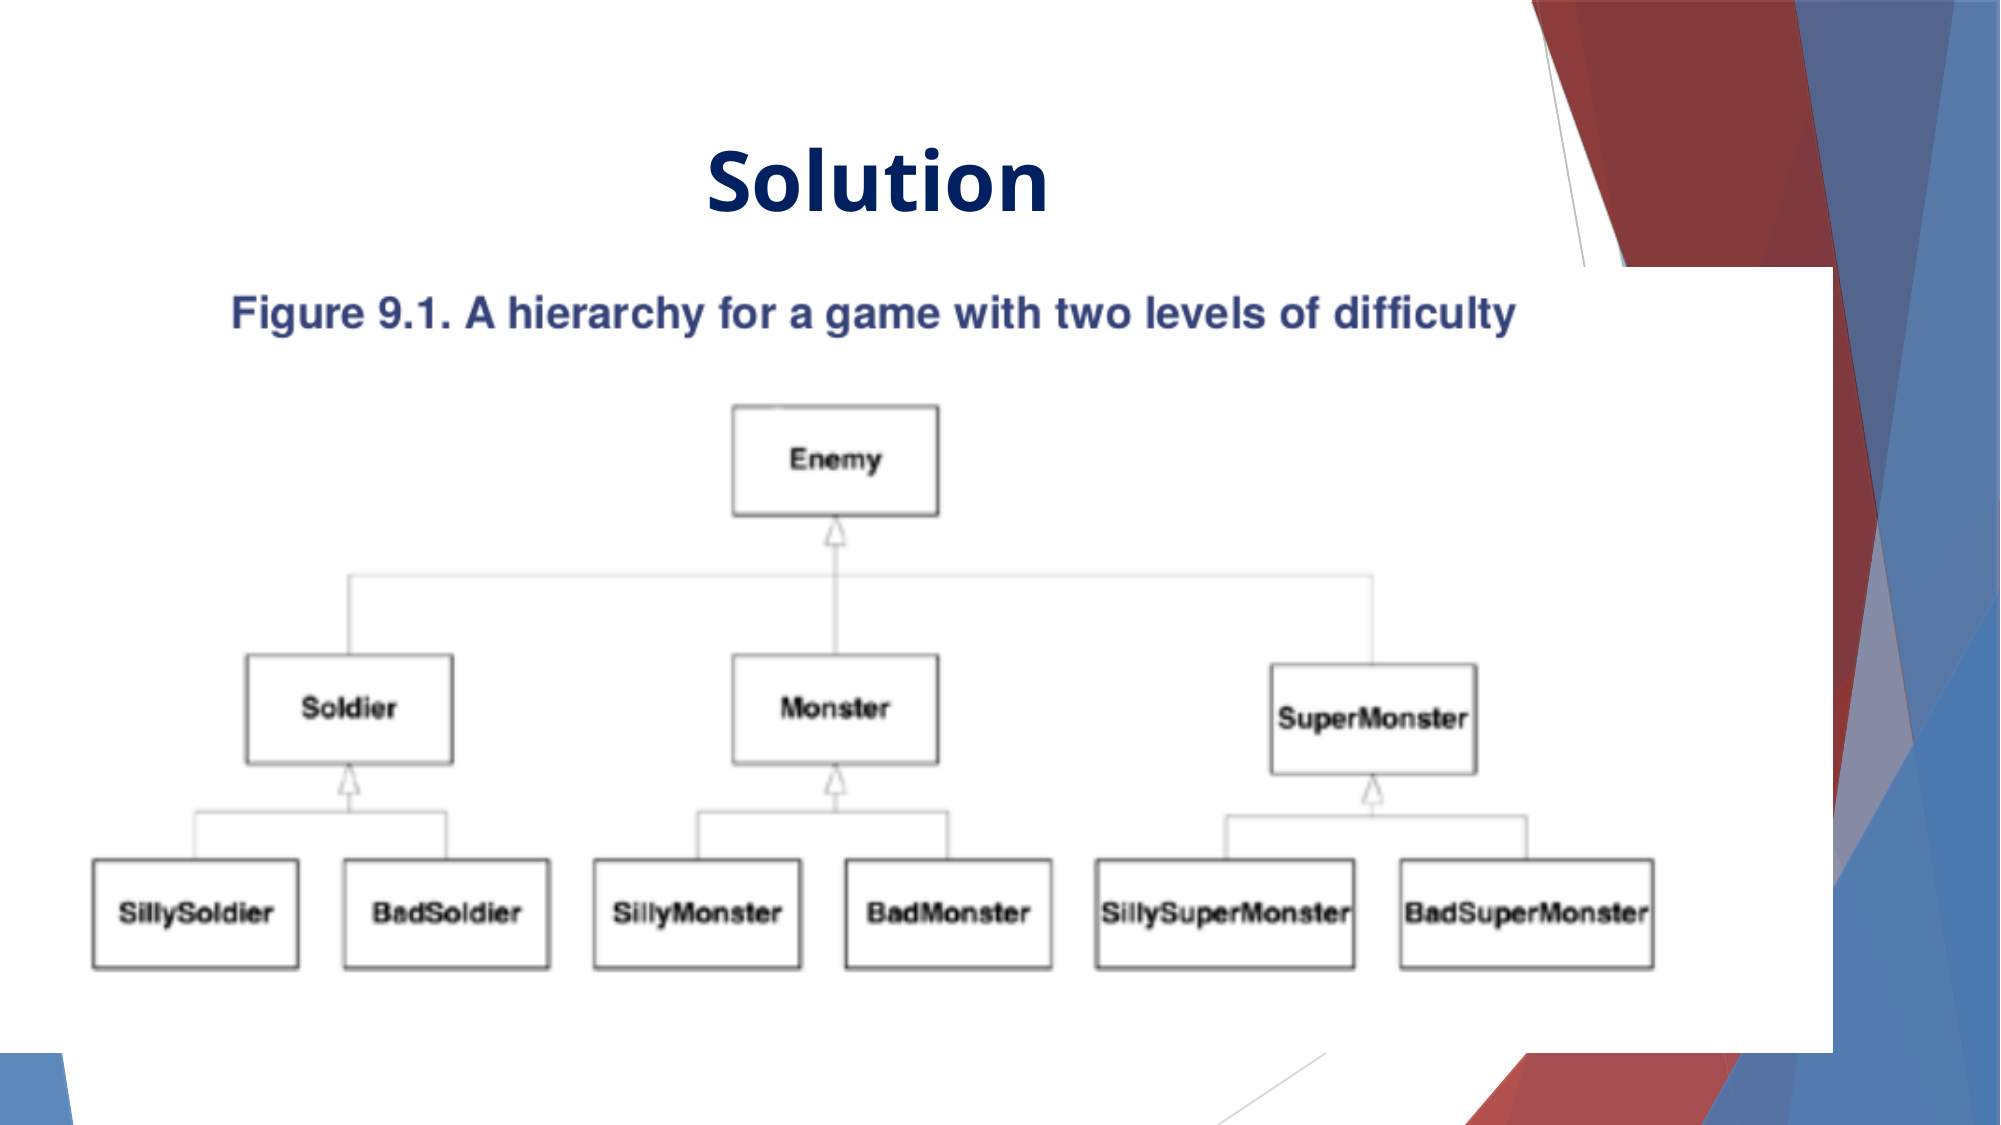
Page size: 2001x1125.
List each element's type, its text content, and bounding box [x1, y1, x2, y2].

picture [0, 267, 1833, 1053]
text_box [114, 21, 1525, 239]
text_box Solution [691, 121, 1470, 264]
